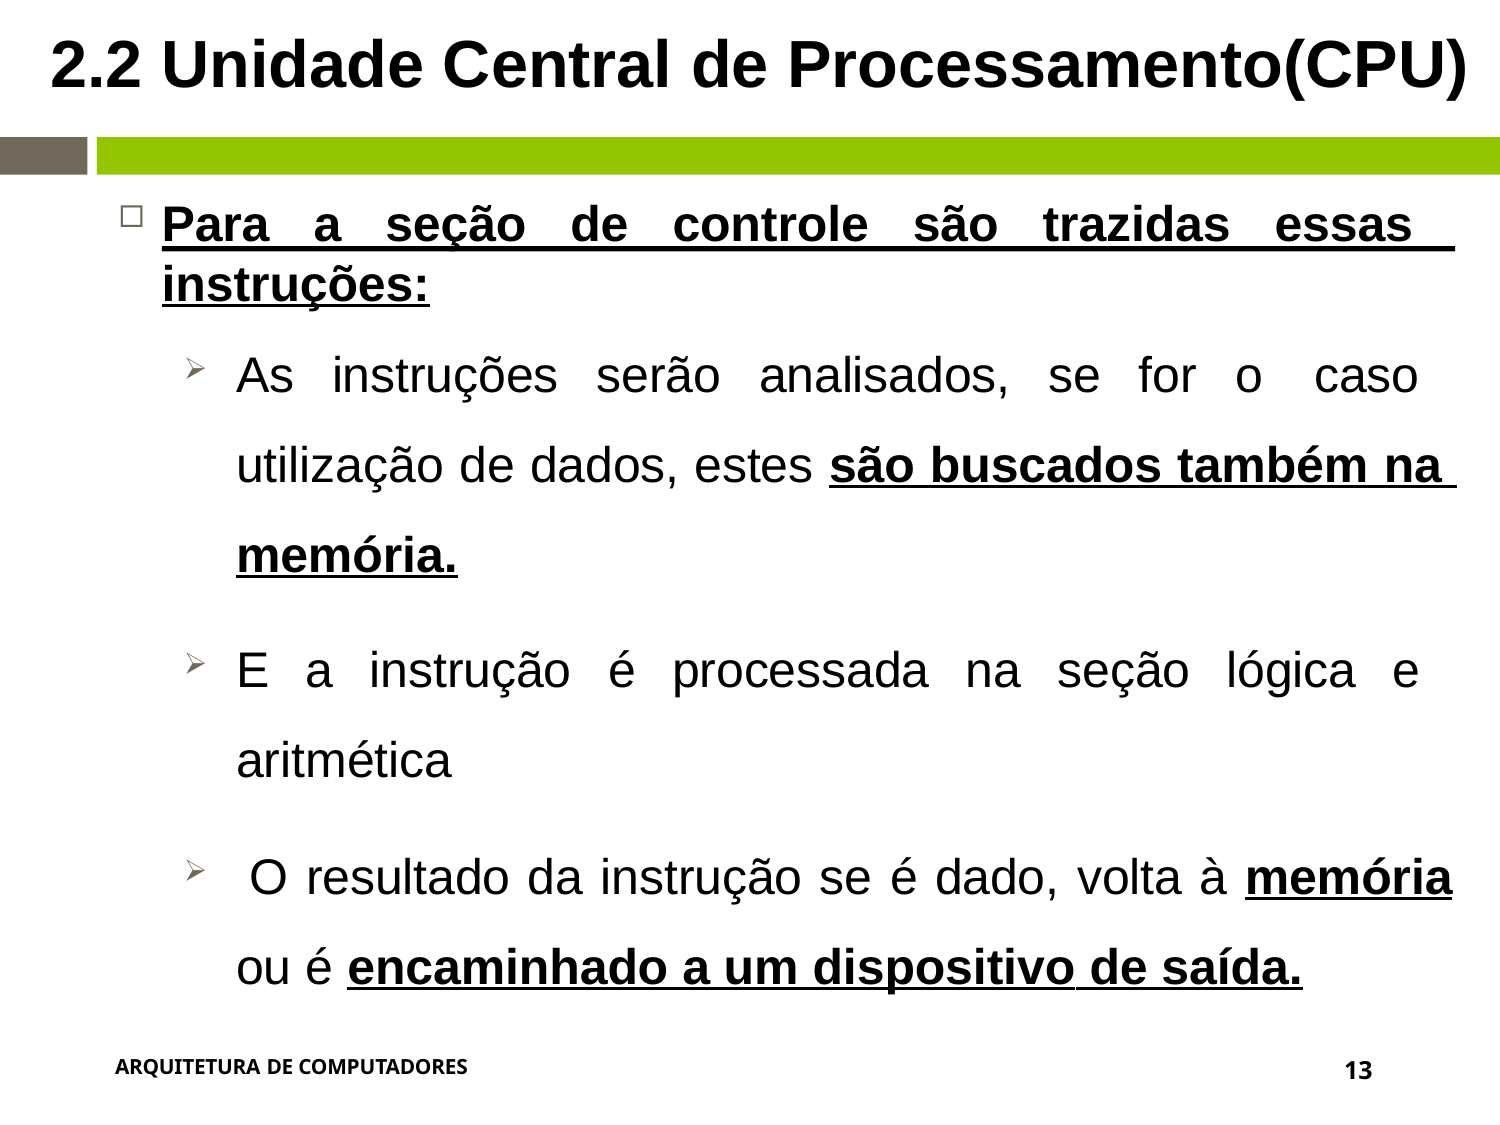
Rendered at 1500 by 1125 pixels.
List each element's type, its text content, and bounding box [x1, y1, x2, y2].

slide_number 13 [1337, 1052, 1388, 1125]
title 2.2 Unidade Central de Processamento(CPU) [48, 18, 1471, 209]
footer ARQUITETURA DE COMPUTADORES [113, 1051, 529, 1125]
text_box Para a seção de controle são trazidas essas instruções: As instruções serão analisados, se for o caso utilização de dados, estes são buscados também na memória. E a instrução é processada na seção lógica e aritmética O resultado da instrução se é dado, volta à memória ou é encaminhado a um dispositivo de saída. [116, 188, 1458, 995]
